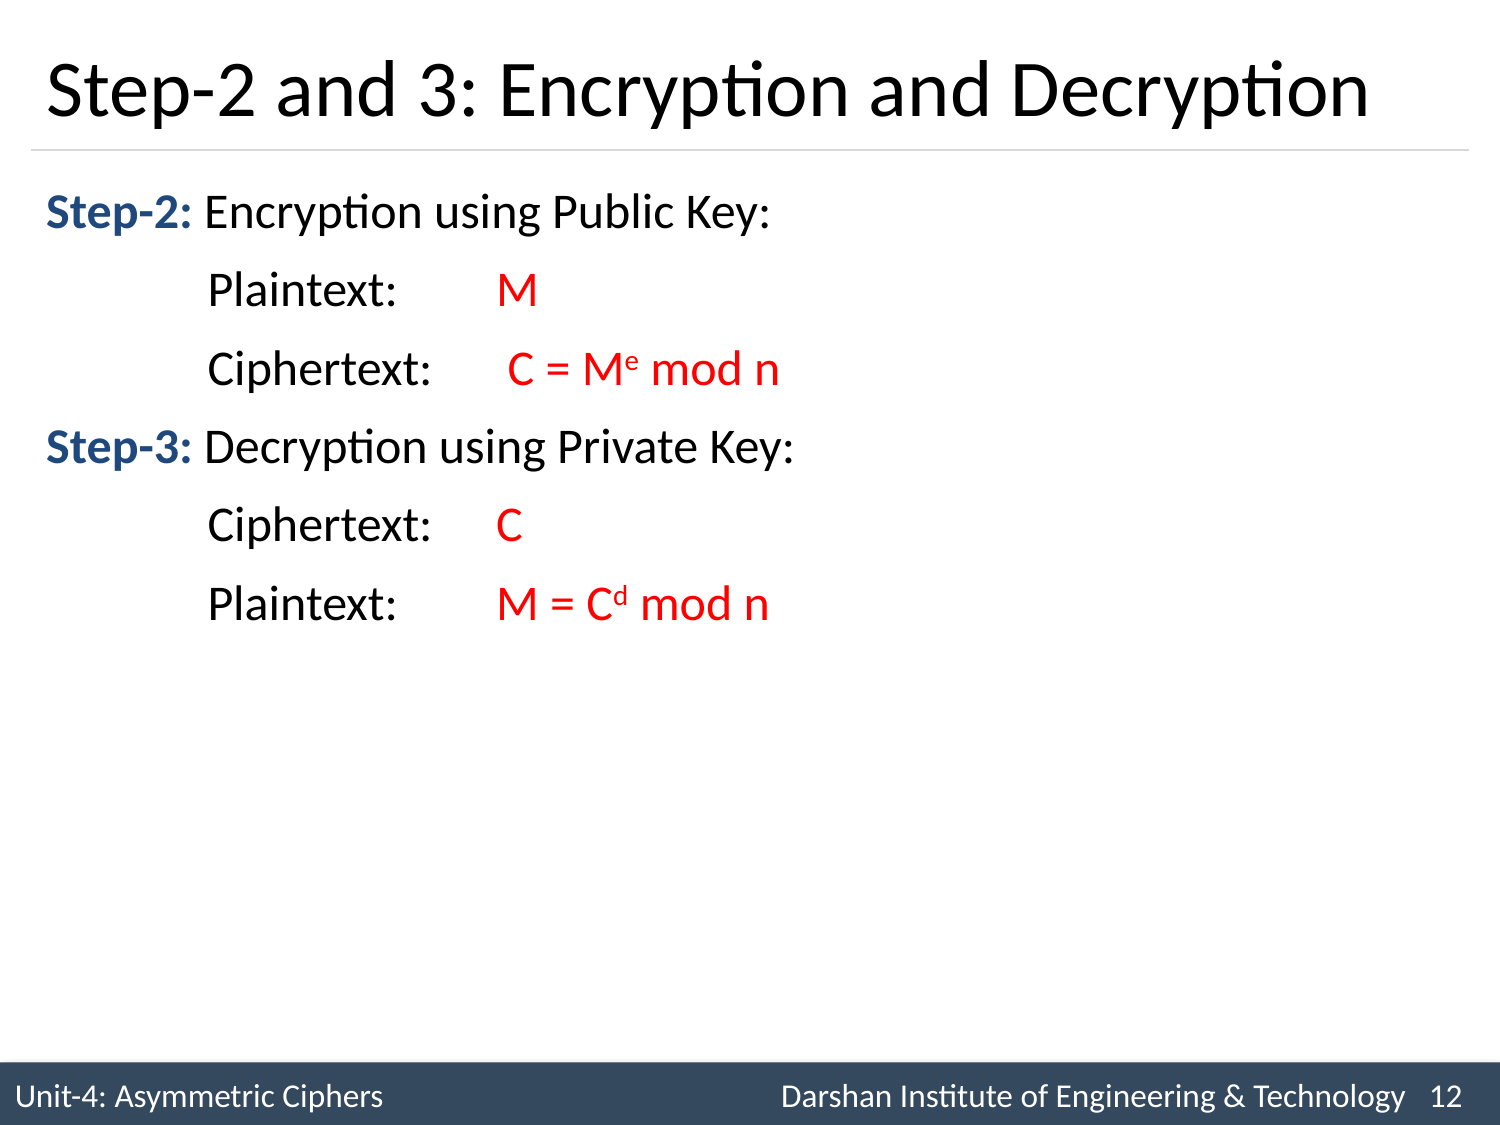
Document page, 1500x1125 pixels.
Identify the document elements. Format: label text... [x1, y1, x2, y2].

title Step-2 and 3: Encryption and Decryption [31, 17, 1469, 150]
list Step-2: Encryption using Public Key: Plaintext: M Ciphertext: C = Me mod n Step-3: Decryption using Private Key: Ciphertext: C Plaintext: M = Cd mod n [31, 162, 1469, 1038]
